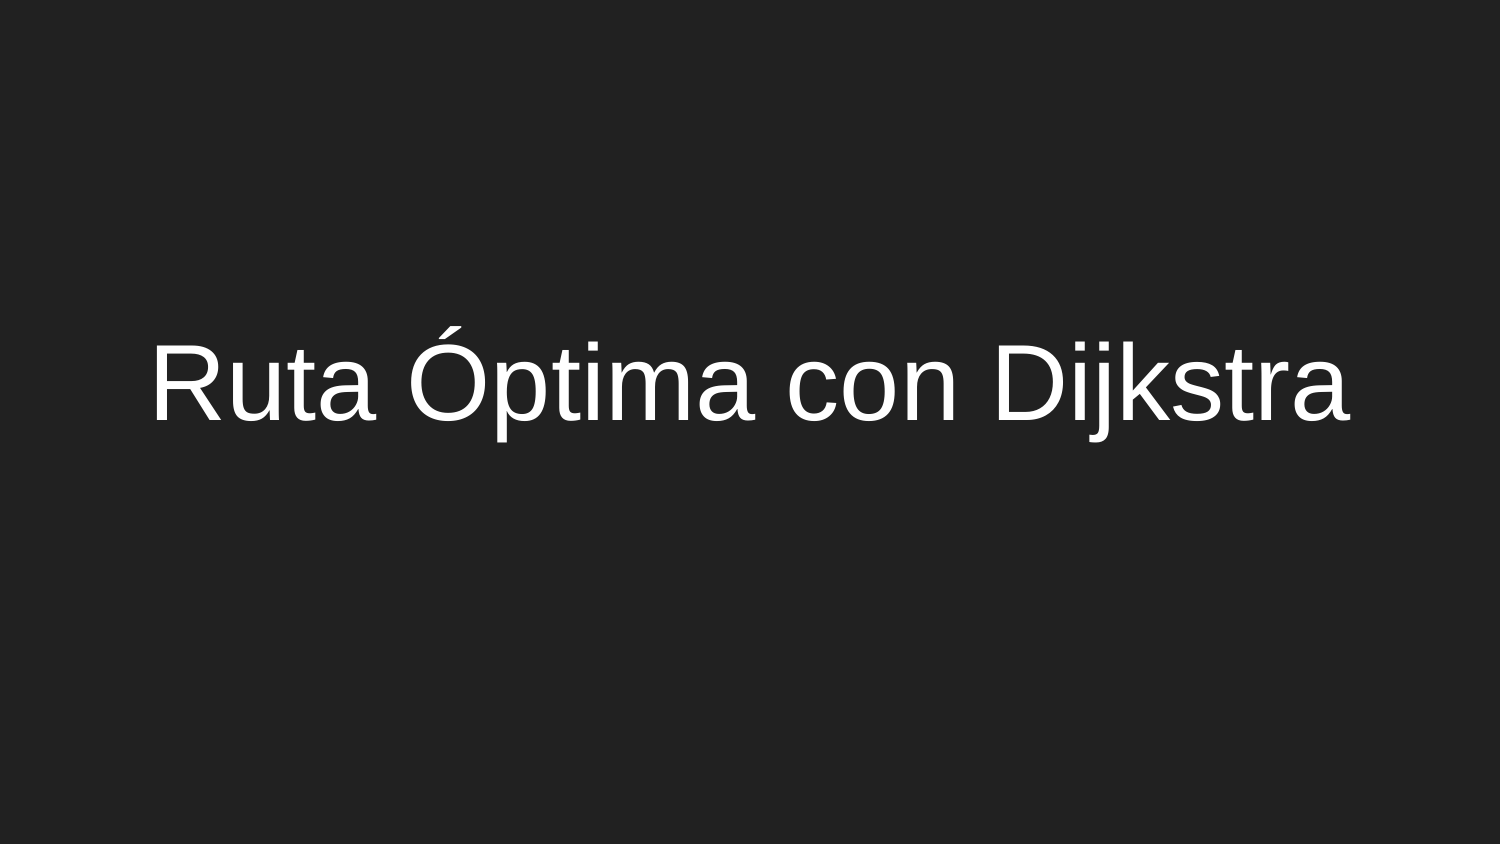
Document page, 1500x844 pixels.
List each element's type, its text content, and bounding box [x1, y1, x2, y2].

title Ruta Óptima con Dijkstra [51, 122, 1449, 459]
